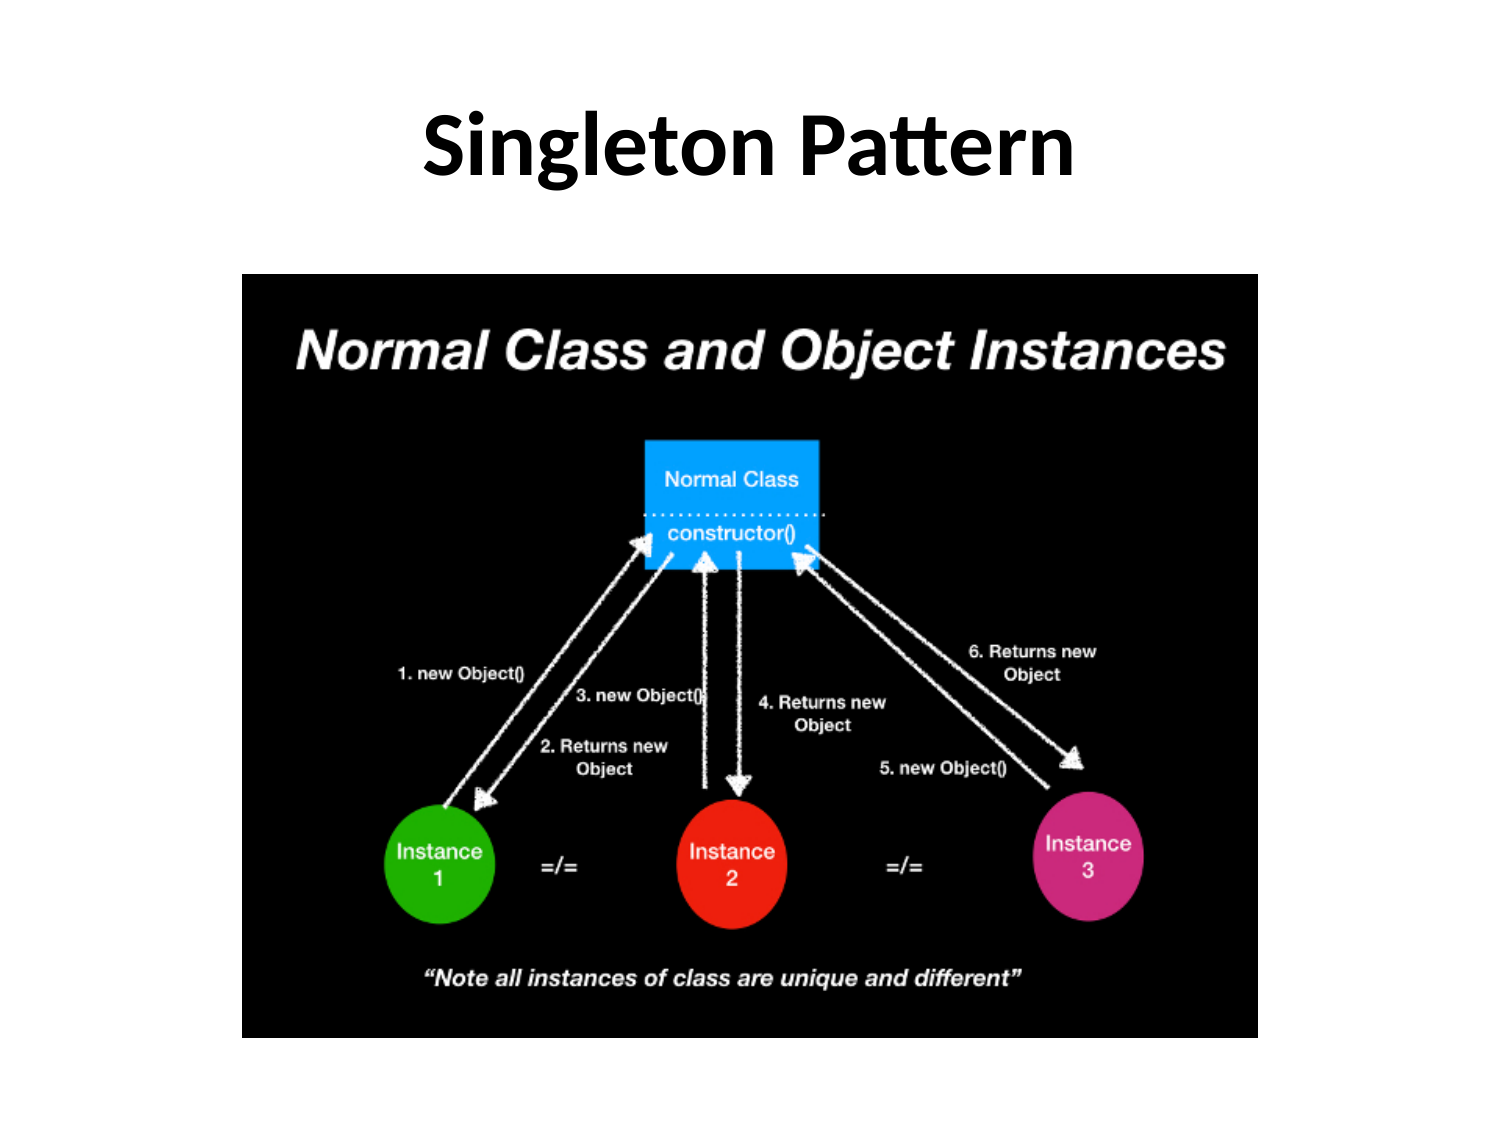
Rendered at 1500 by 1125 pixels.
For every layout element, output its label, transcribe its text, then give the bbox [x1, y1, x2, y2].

picture [241, 274, 1258, 1038]
title Singleton Pattern [75, 45, 1425, 233]
